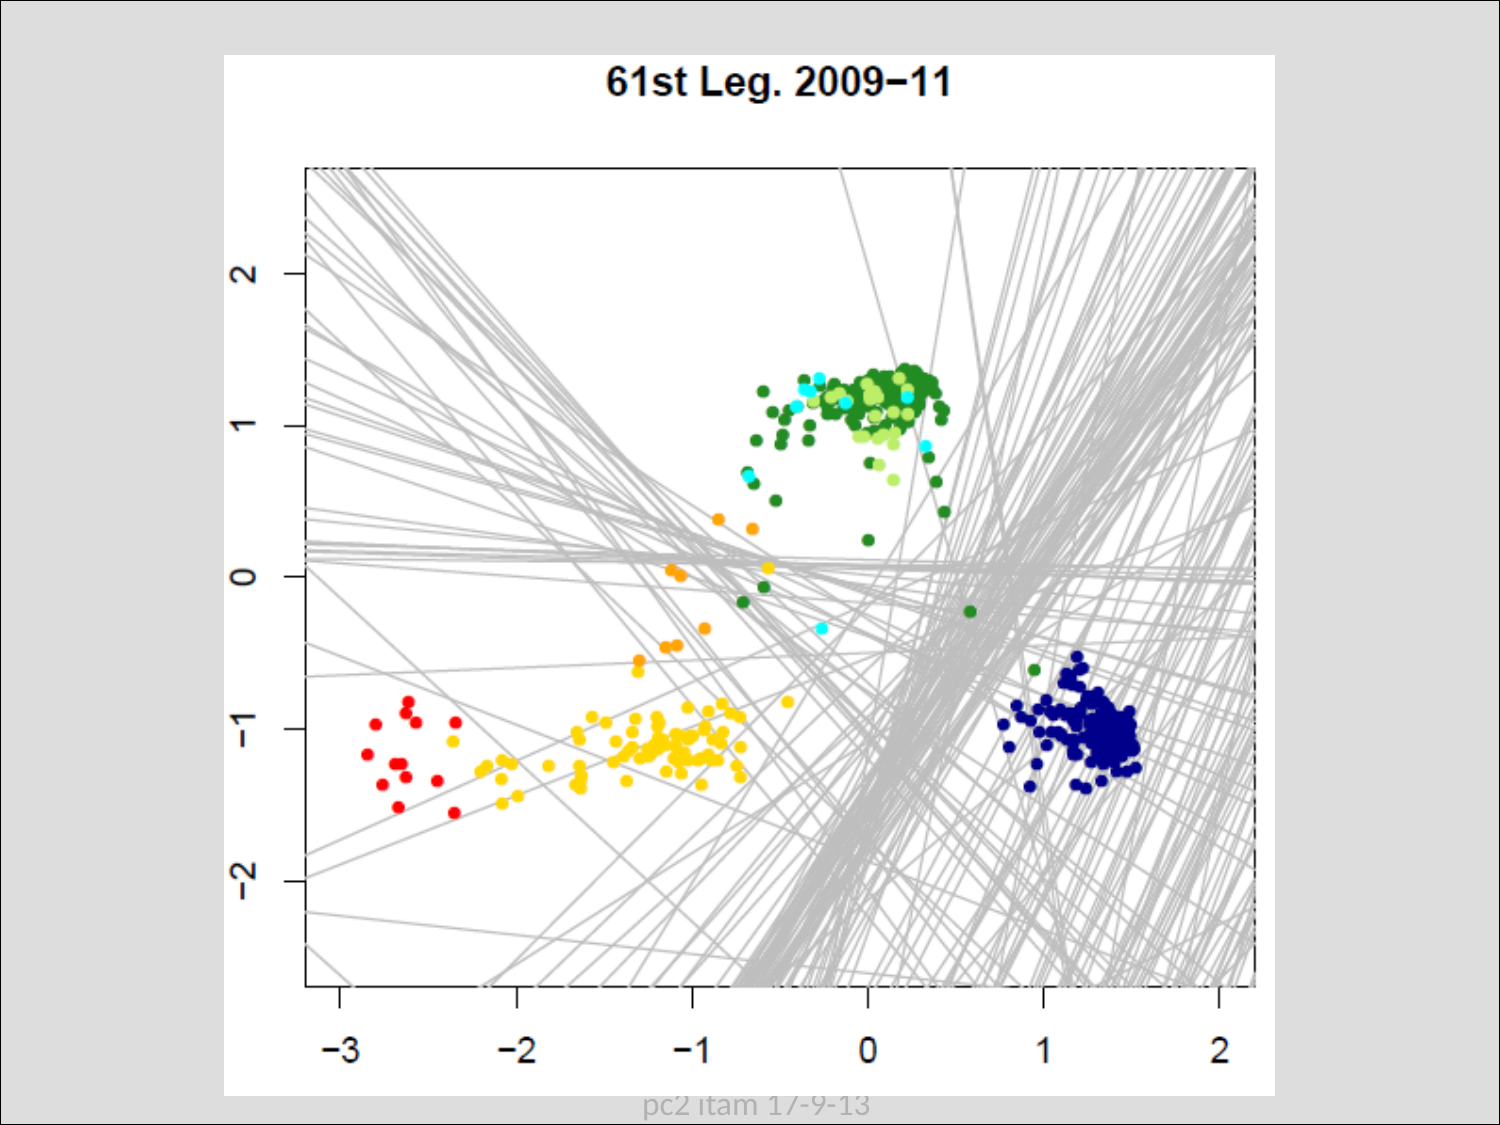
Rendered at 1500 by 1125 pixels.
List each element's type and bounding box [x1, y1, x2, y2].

picture [224, 55, 1276, 1097]
